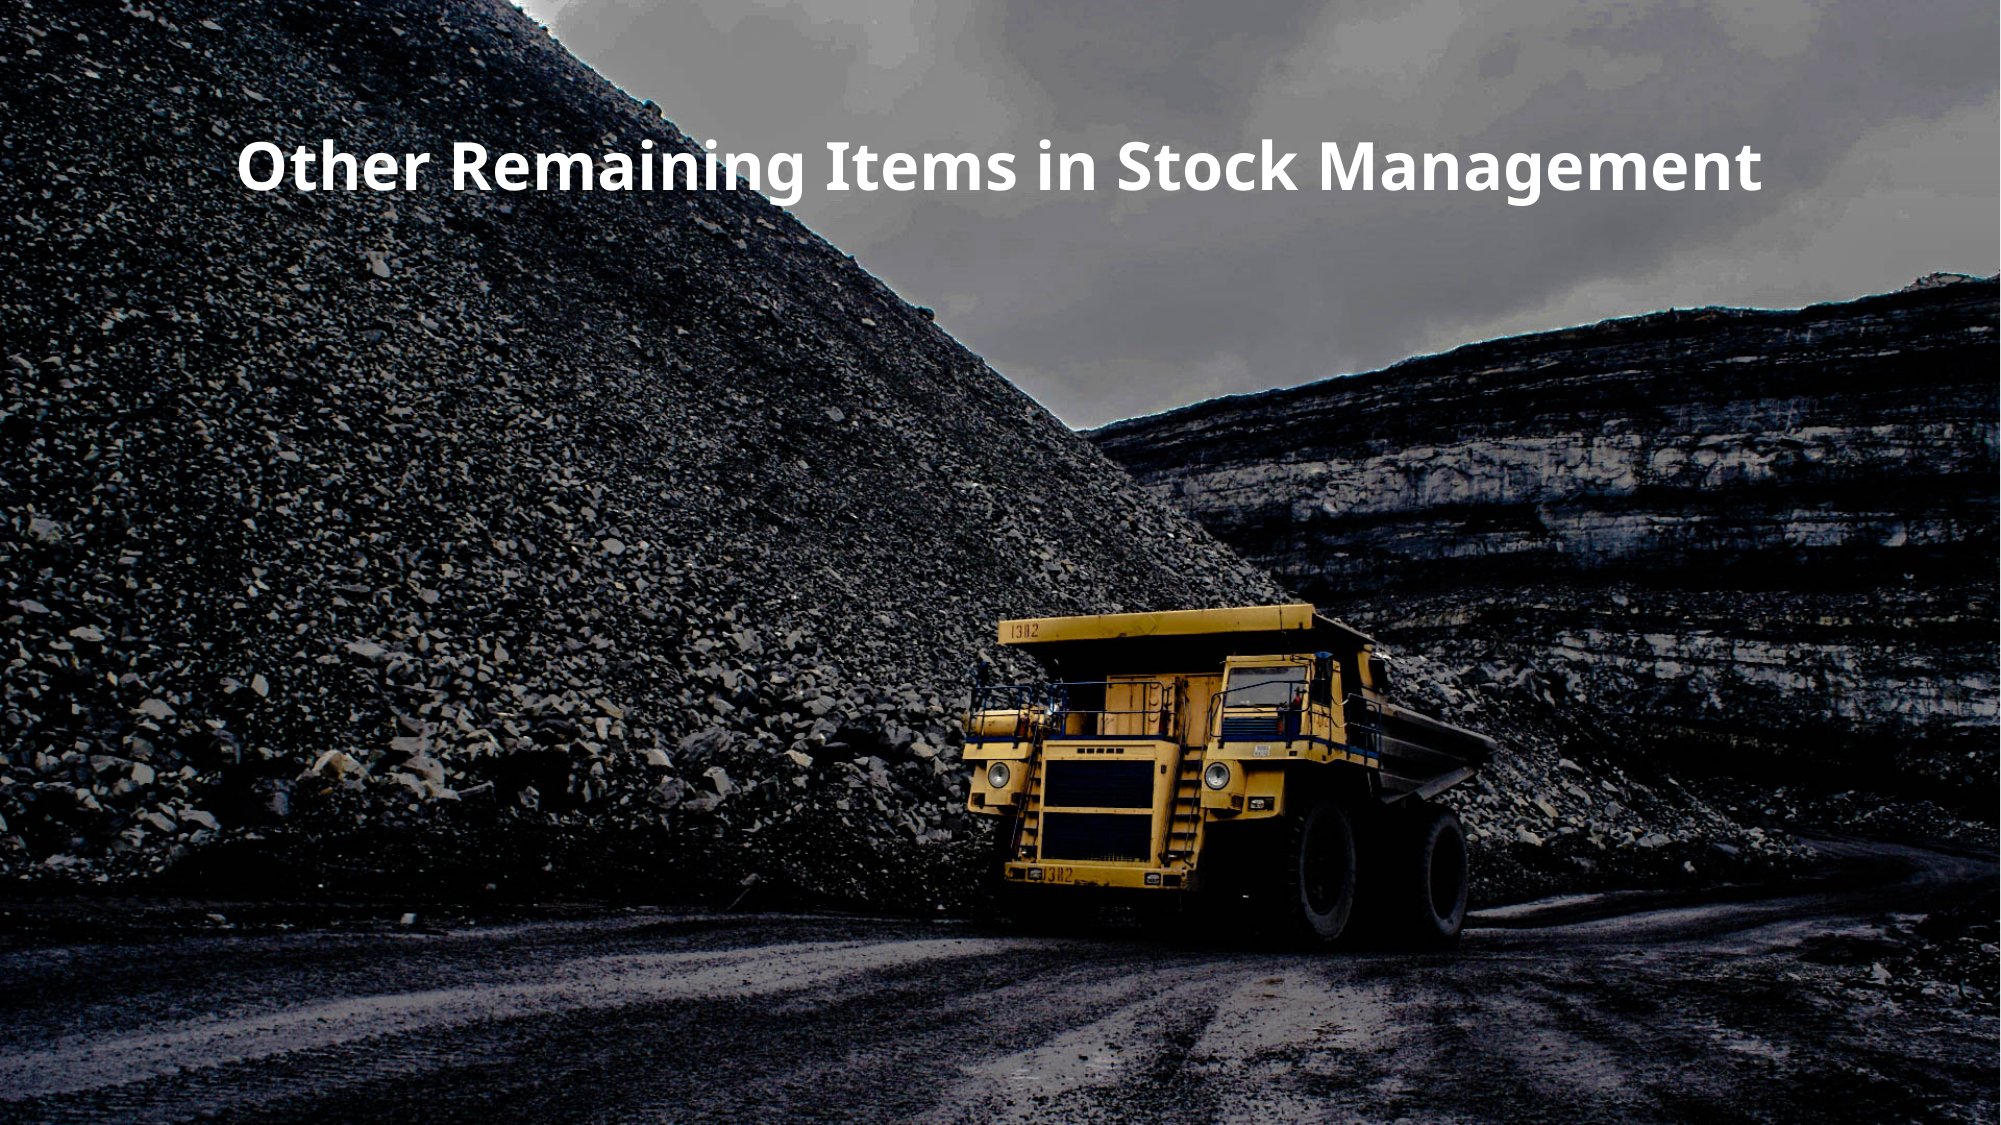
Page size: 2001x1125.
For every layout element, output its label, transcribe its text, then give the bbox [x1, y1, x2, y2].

picture [0, 0, 2001, 1125]
title Other Remaining Items in Stock Management [137, 59, 1863, 278]
